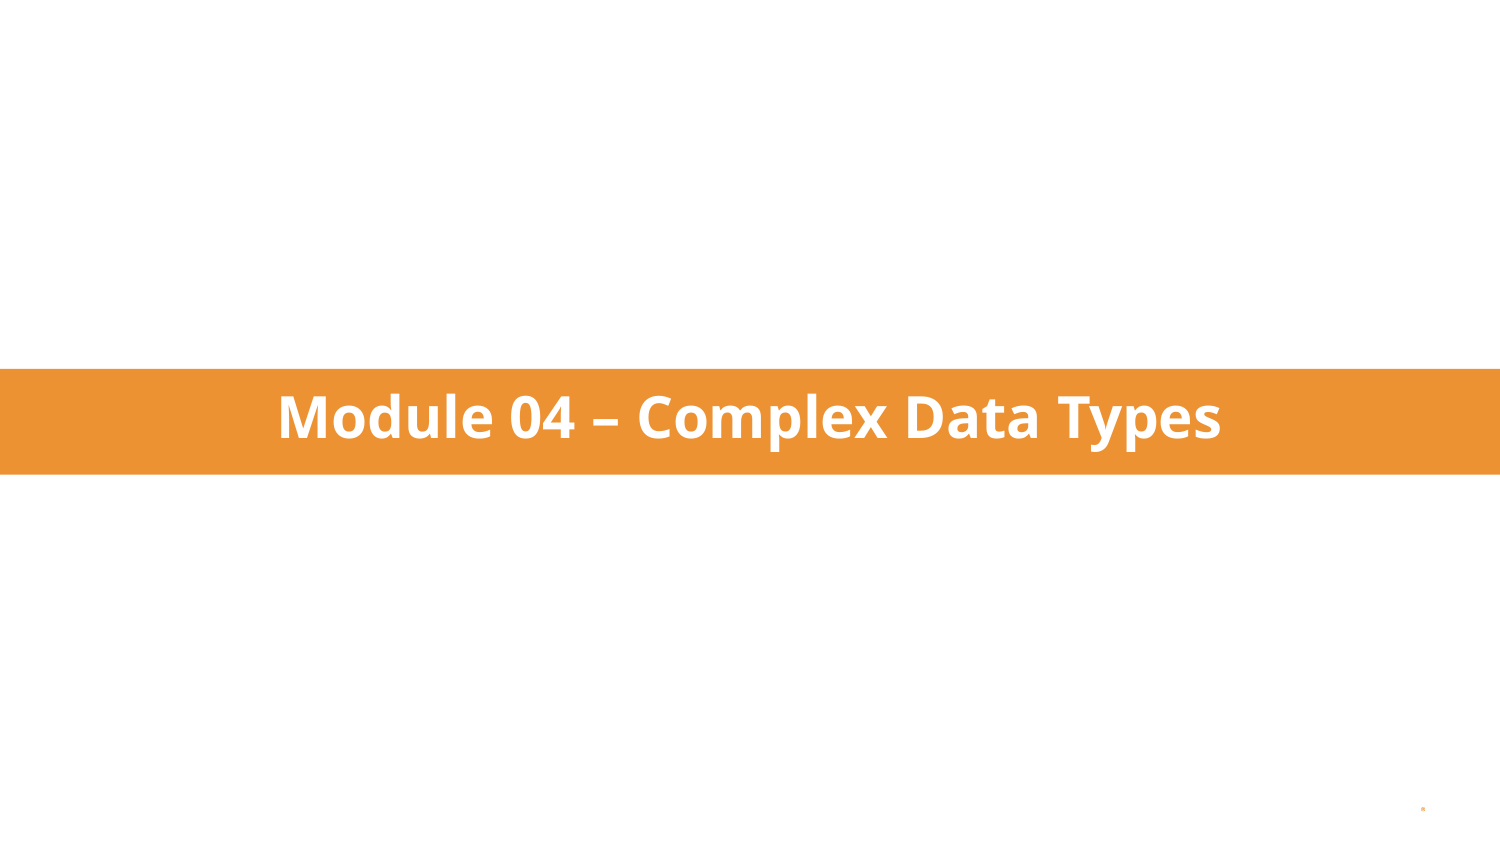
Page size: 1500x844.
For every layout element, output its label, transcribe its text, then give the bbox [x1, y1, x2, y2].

title Module 04 – Complex Data Types [274, 378, 1225, 522]
text_box [0, 368, 1500, 475]
